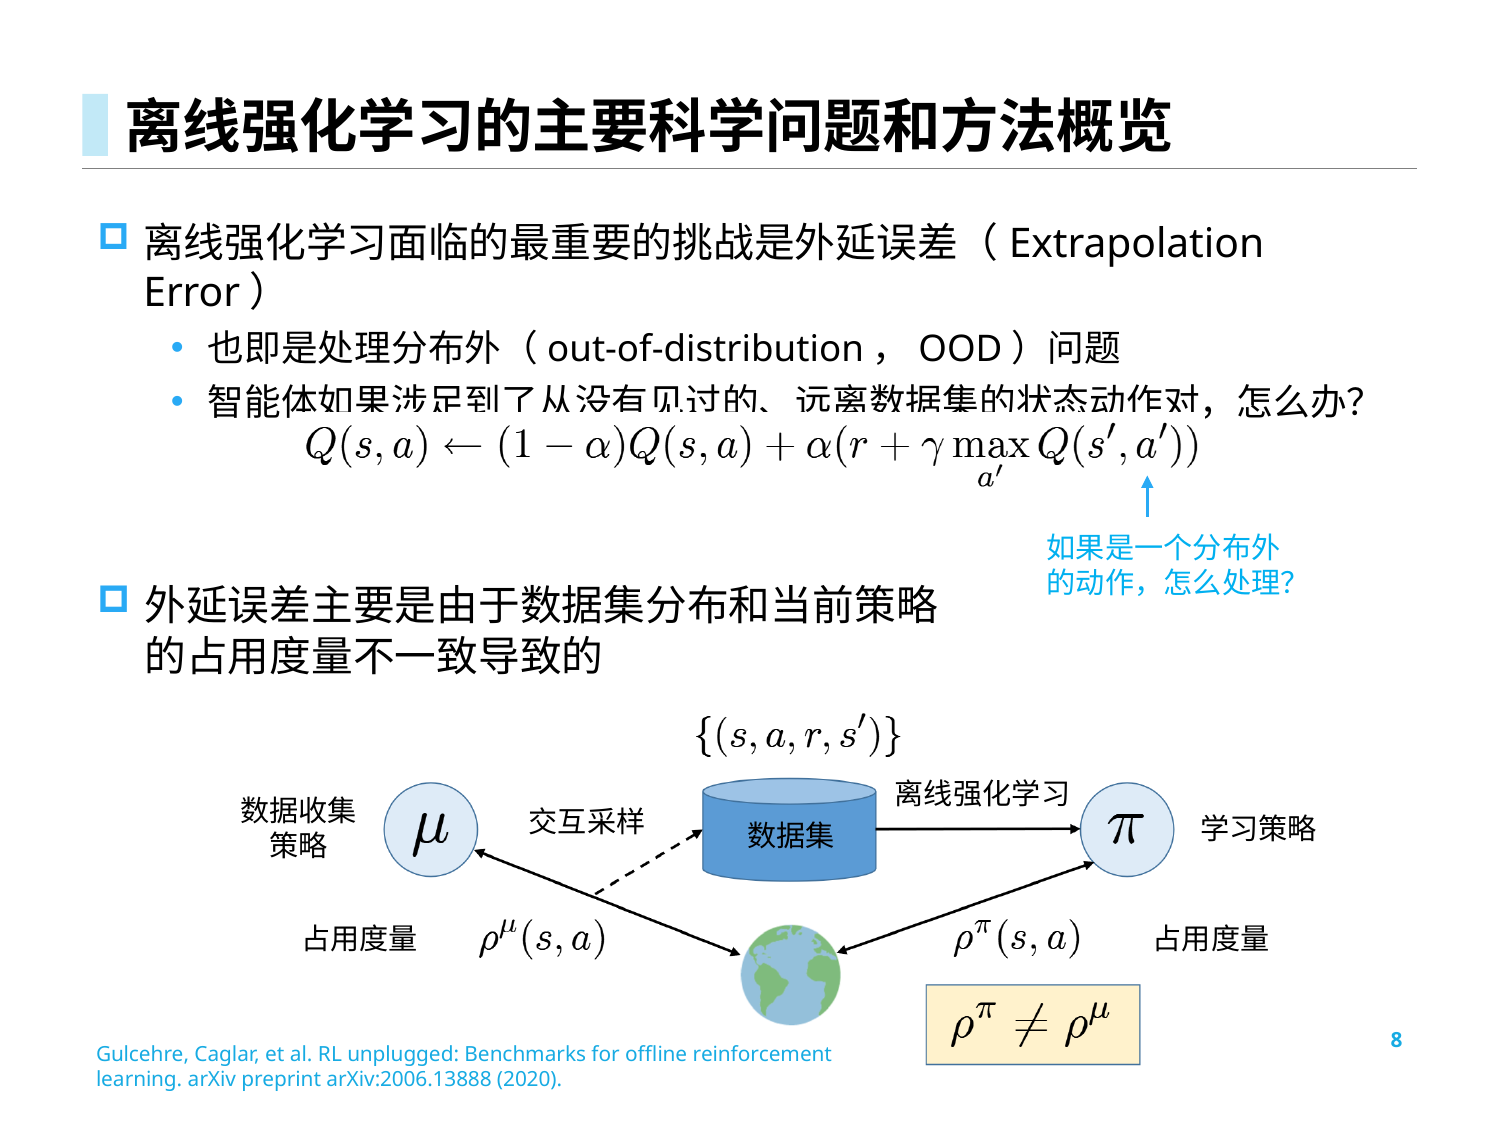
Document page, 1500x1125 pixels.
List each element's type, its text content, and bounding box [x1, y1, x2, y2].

text_box 外延误差主要是由于数据集分布和当前策略的占用度量不一致导致的 [82, 571, 992, 694]
text_box 学习策略 [1185, 802, 1334, 853]
picture [370, 705, 1185, 1074]
title 离线强化学习的主要科学问题和方法概览 [109, 0, 1445, 169]
text_box 数据收集策略 [223, 785, 370, 870]
picture [295, 412, 1205, 493]
text_box 离线强化学习面临的最重要的挑战是外延误差（Extrapolation Error） 也即是处理分布外（out-of-distribution，OOD）问题 智能体如果涉足到了从没有见过的、远离数据集的状态动作对，怎么办？ [82, 209, 1418, 432]
slide_number 8 [1148, 1023, 1418, 1058]
footer Gulcehre, Caglar, et al. RL unplugged: Benchmarks for offline reinforcement learning. arXiv preprint arXiv:2006.13888 (2020). [81, 1049, 859, 1083]
